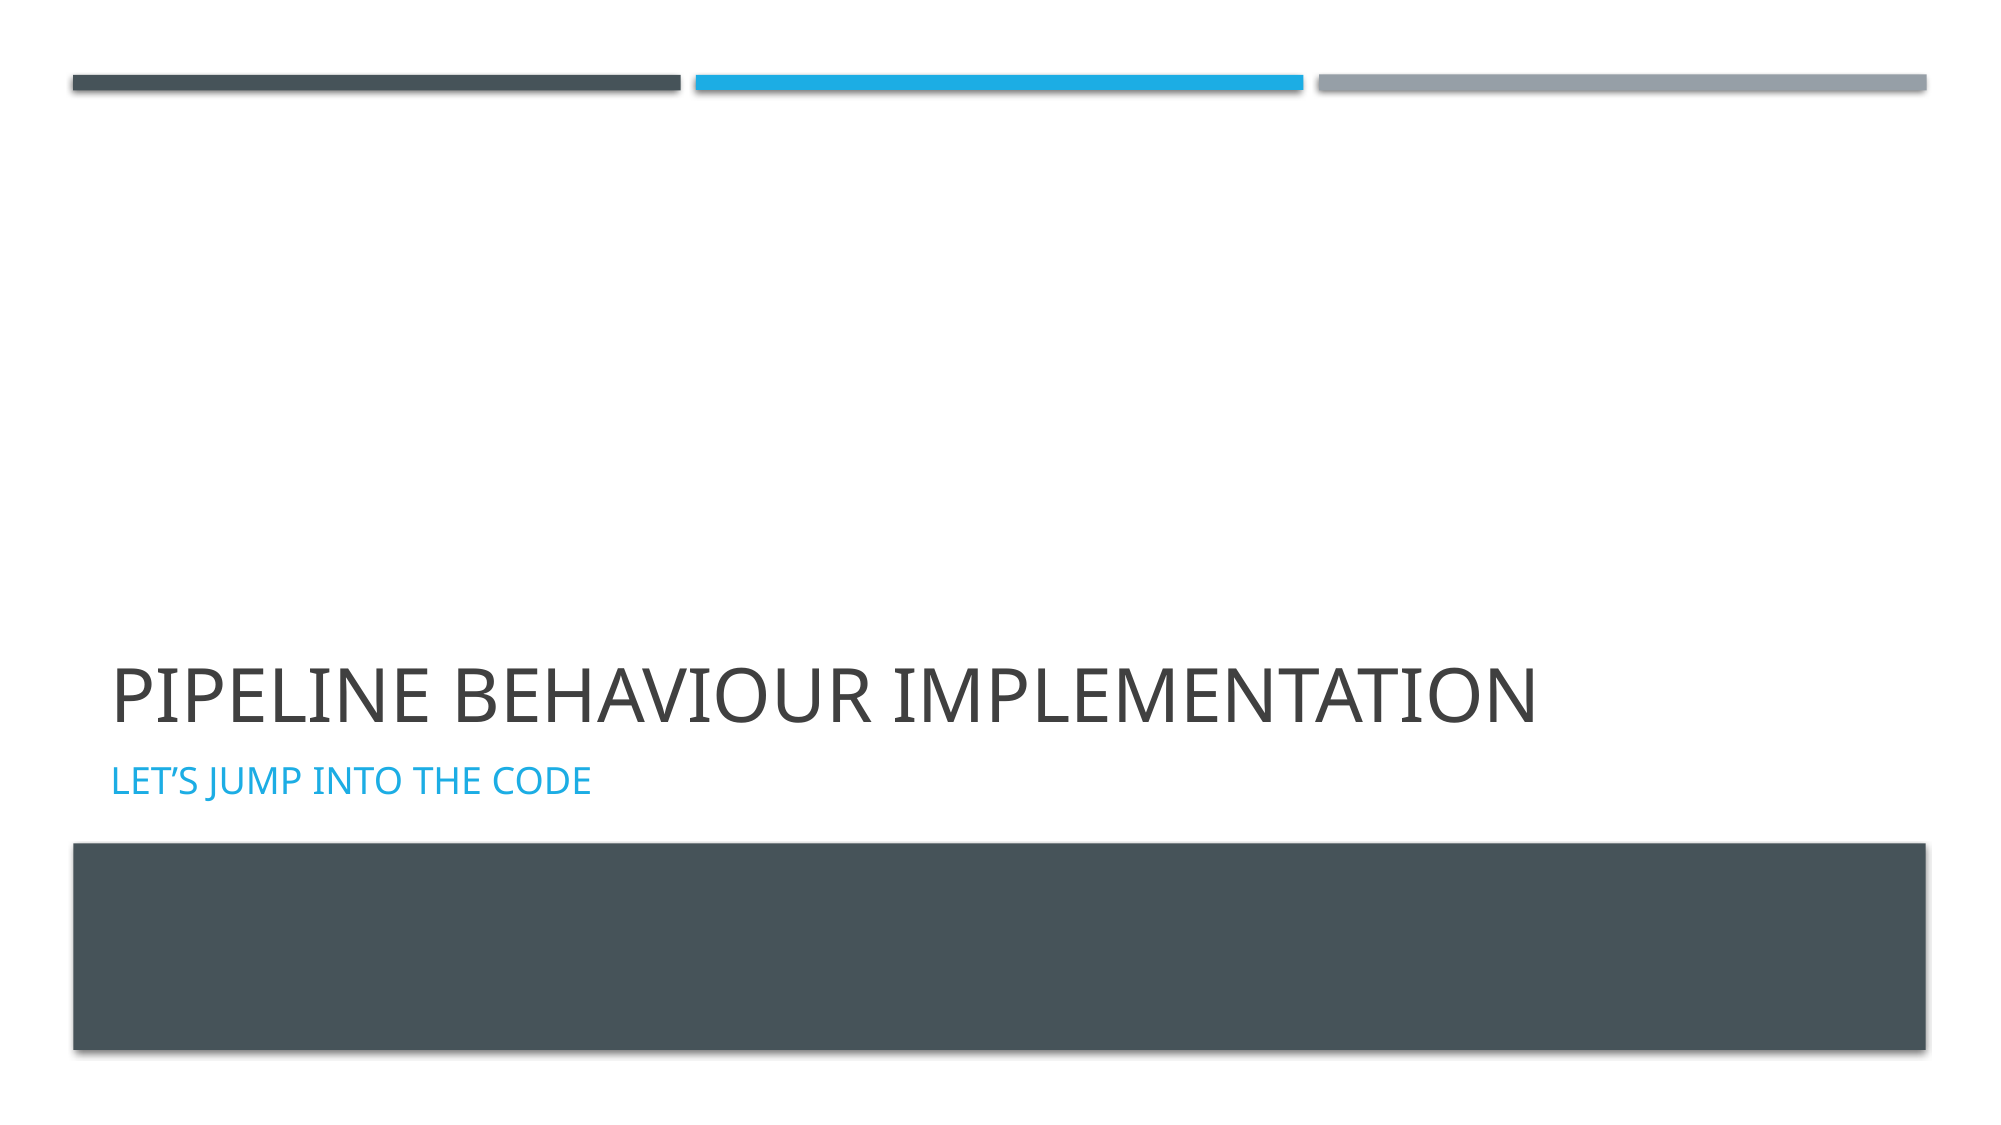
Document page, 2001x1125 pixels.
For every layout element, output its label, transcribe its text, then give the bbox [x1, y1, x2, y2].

list Let’s jump into the code [95, 744, 1905, 844]
title Pipeline Behaviour implementation [95, 392, 1905, 744]
